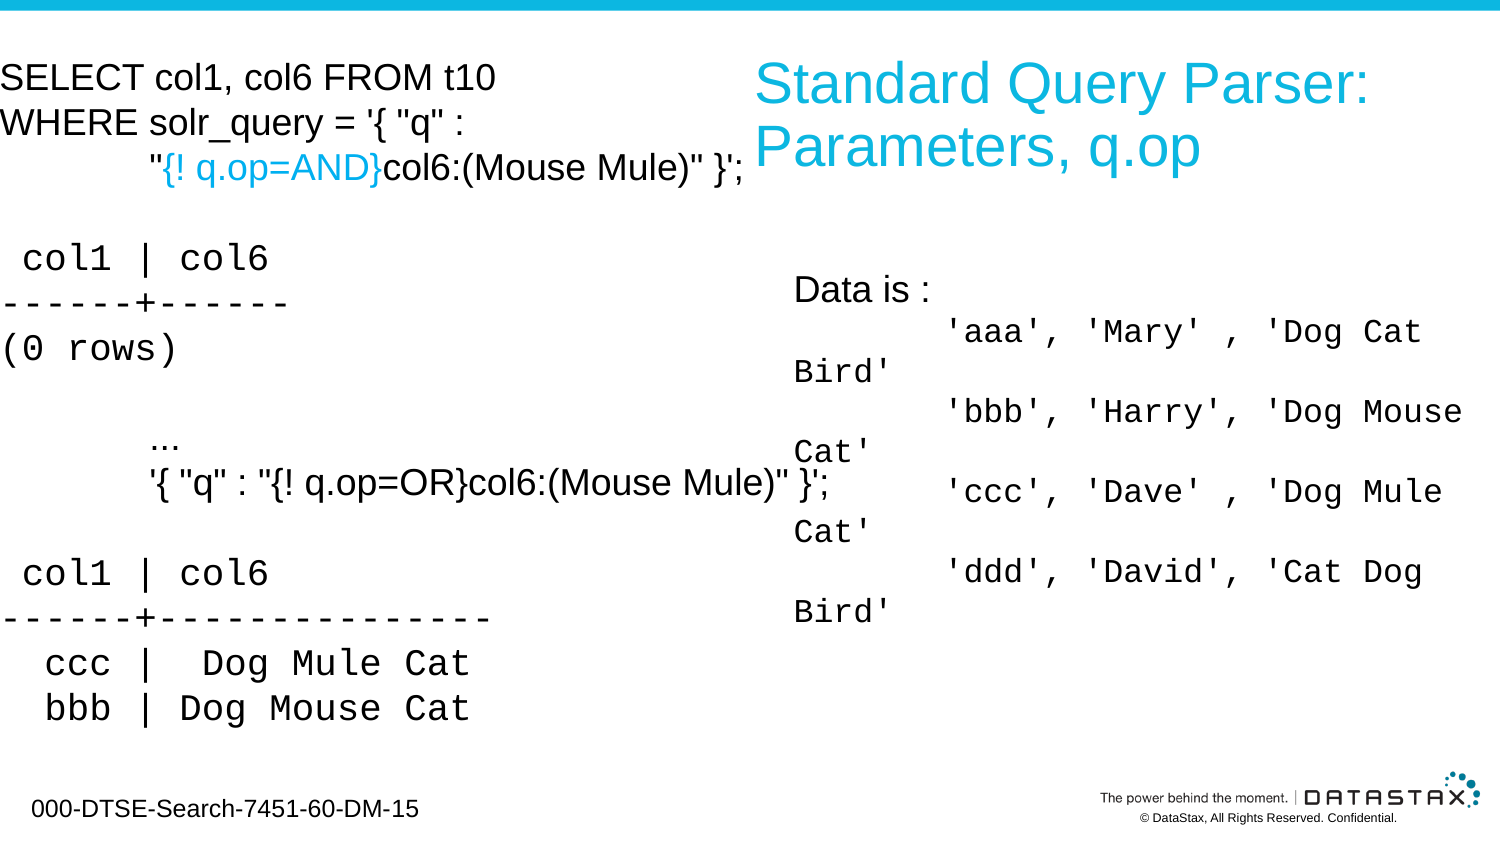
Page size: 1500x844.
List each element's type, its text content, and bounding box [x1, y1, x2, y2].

text_box Data is : 'aaa', 'Mary' , 'Dog Cat Bird' 'bbb', 'Harry', 'Dog Mouse Cat' 'ccc', 'Dave' , 'Dog Mule Cat' 'ddd', 'David', 'Cat Dog Bird' [846, 257, 1482, 552]
slide_number © DataStax, All Rights Reserved. Confidential. [1125, 802, 1463, 834]
text_box SELECT col1, col6 FROM t10 WHERE solr_query = '{ "q" : "{! q.op=AND}col6:(Mouse Mule)" }'; col1 | col6 ------+------ (0 rows) ... '{ "q" : "{! q.op=OR}col6:(Mouse Mule)" }'; col1 | col6 ------+--------------- ccc | Dog Mule Cat bbb | Dog Mouse Cat [0, 45, 846, 736]
picture [1085, 756, 1495, 823]
title Standard Query Parser: Parameters, q.op [846, 104, 1463, 194]
slide_number 000-DTSE-Search-7451-60-DM-15 [16, 785, 720, 831]
